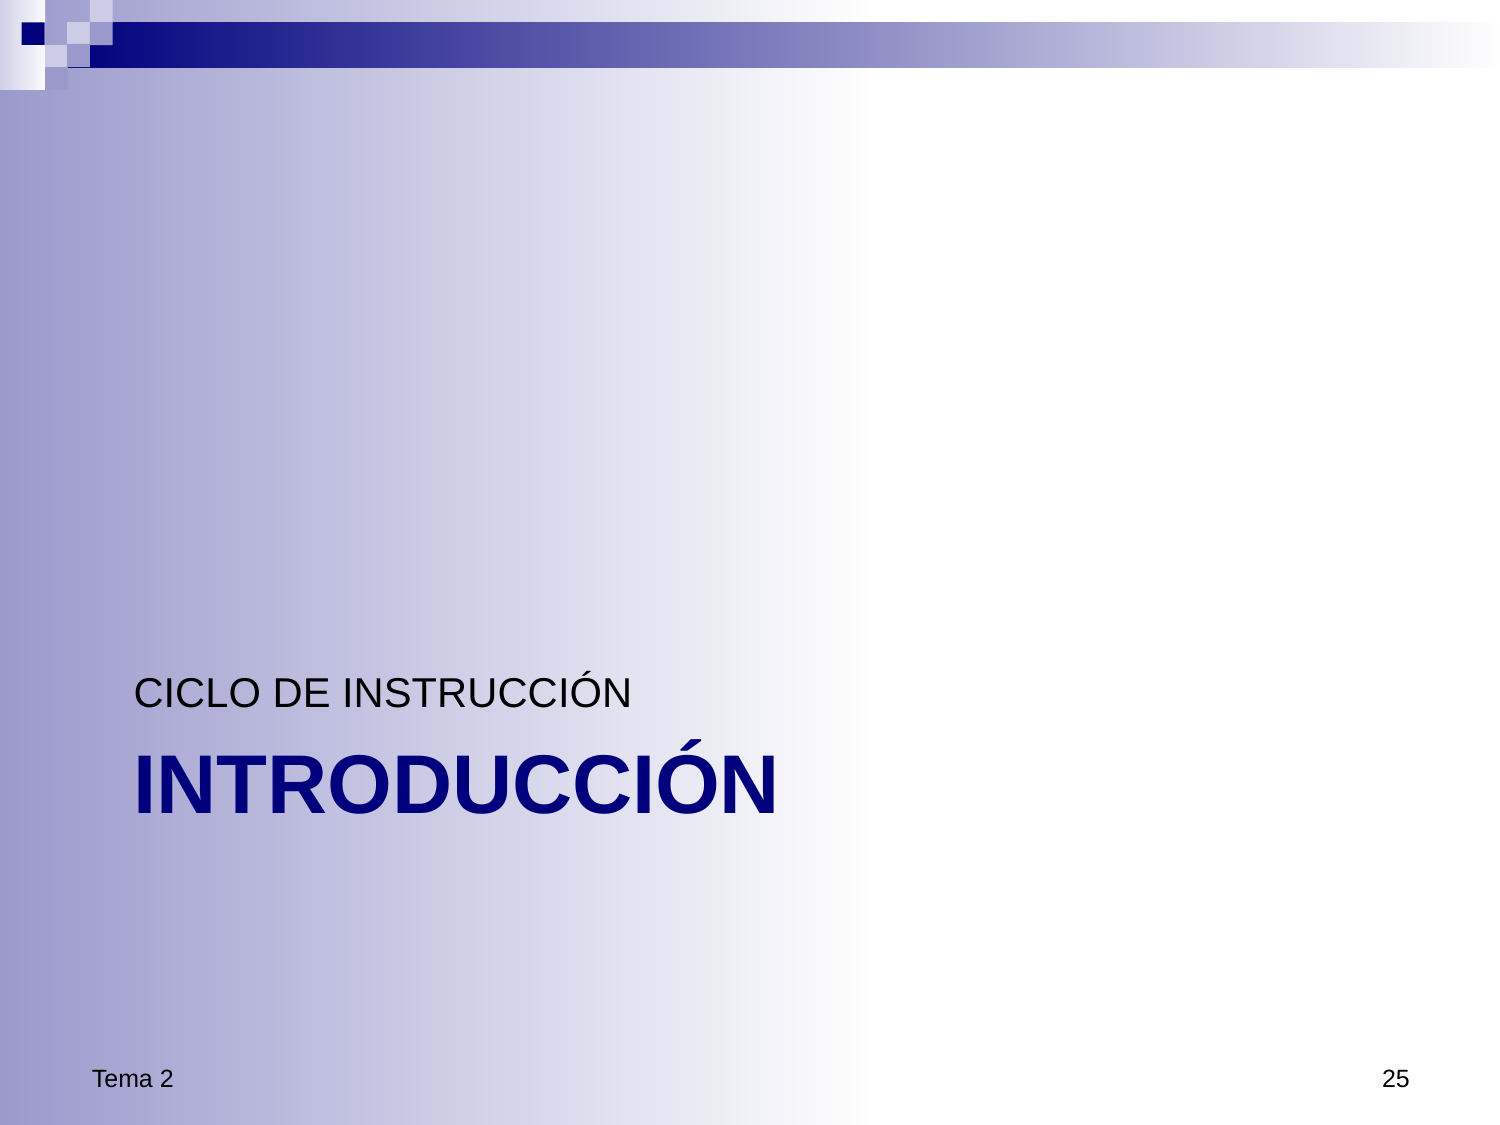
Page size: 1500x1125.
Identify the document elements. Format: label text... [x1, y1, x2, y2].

footer Tema 2 [76, 1024, 553, 1101]
title INTRODUCCIÓn [118, 724, 1394, 947]
list CICLO DE INSTRUCCIÓN [118, 476, 1394, 724]
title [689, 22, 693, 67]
slide_number 25 [1074, 1024, 1426, 1101]
text_box [778, 22, 783, 67]
